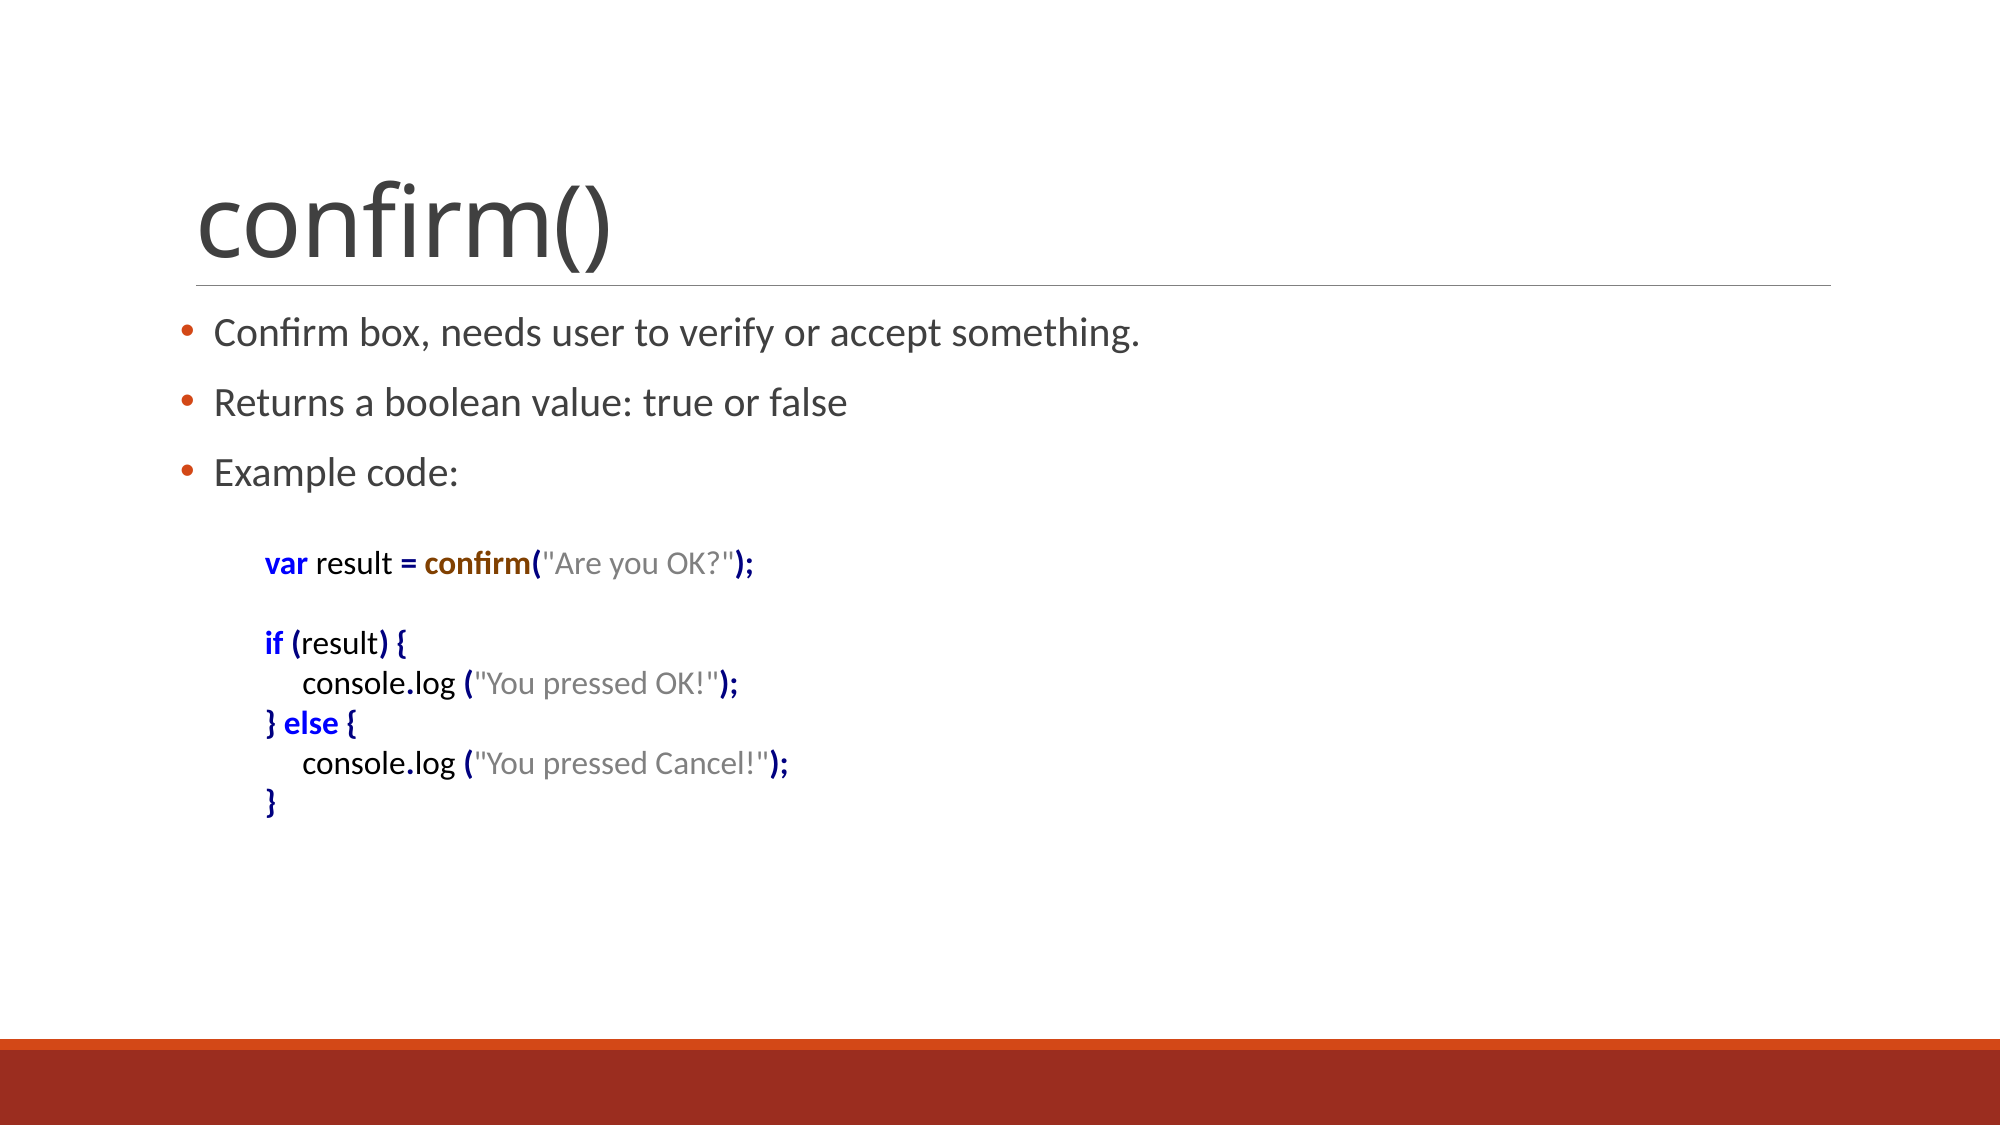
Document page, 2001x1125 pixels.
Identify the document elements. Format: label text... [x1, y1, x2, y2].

text_box var result = confirm("Are you OK?"); if (result) { console.log ("You pressed OK!"); } else { console.log ("You pressed Cancel!"); } [250, 533, 1251, 828]
title confirm() [180, 47, 1830, 285]
list Confirm box, needs user to verify or accept something. Returns a boolean value: true or false Example code: [180, 302, 1830, 963]
